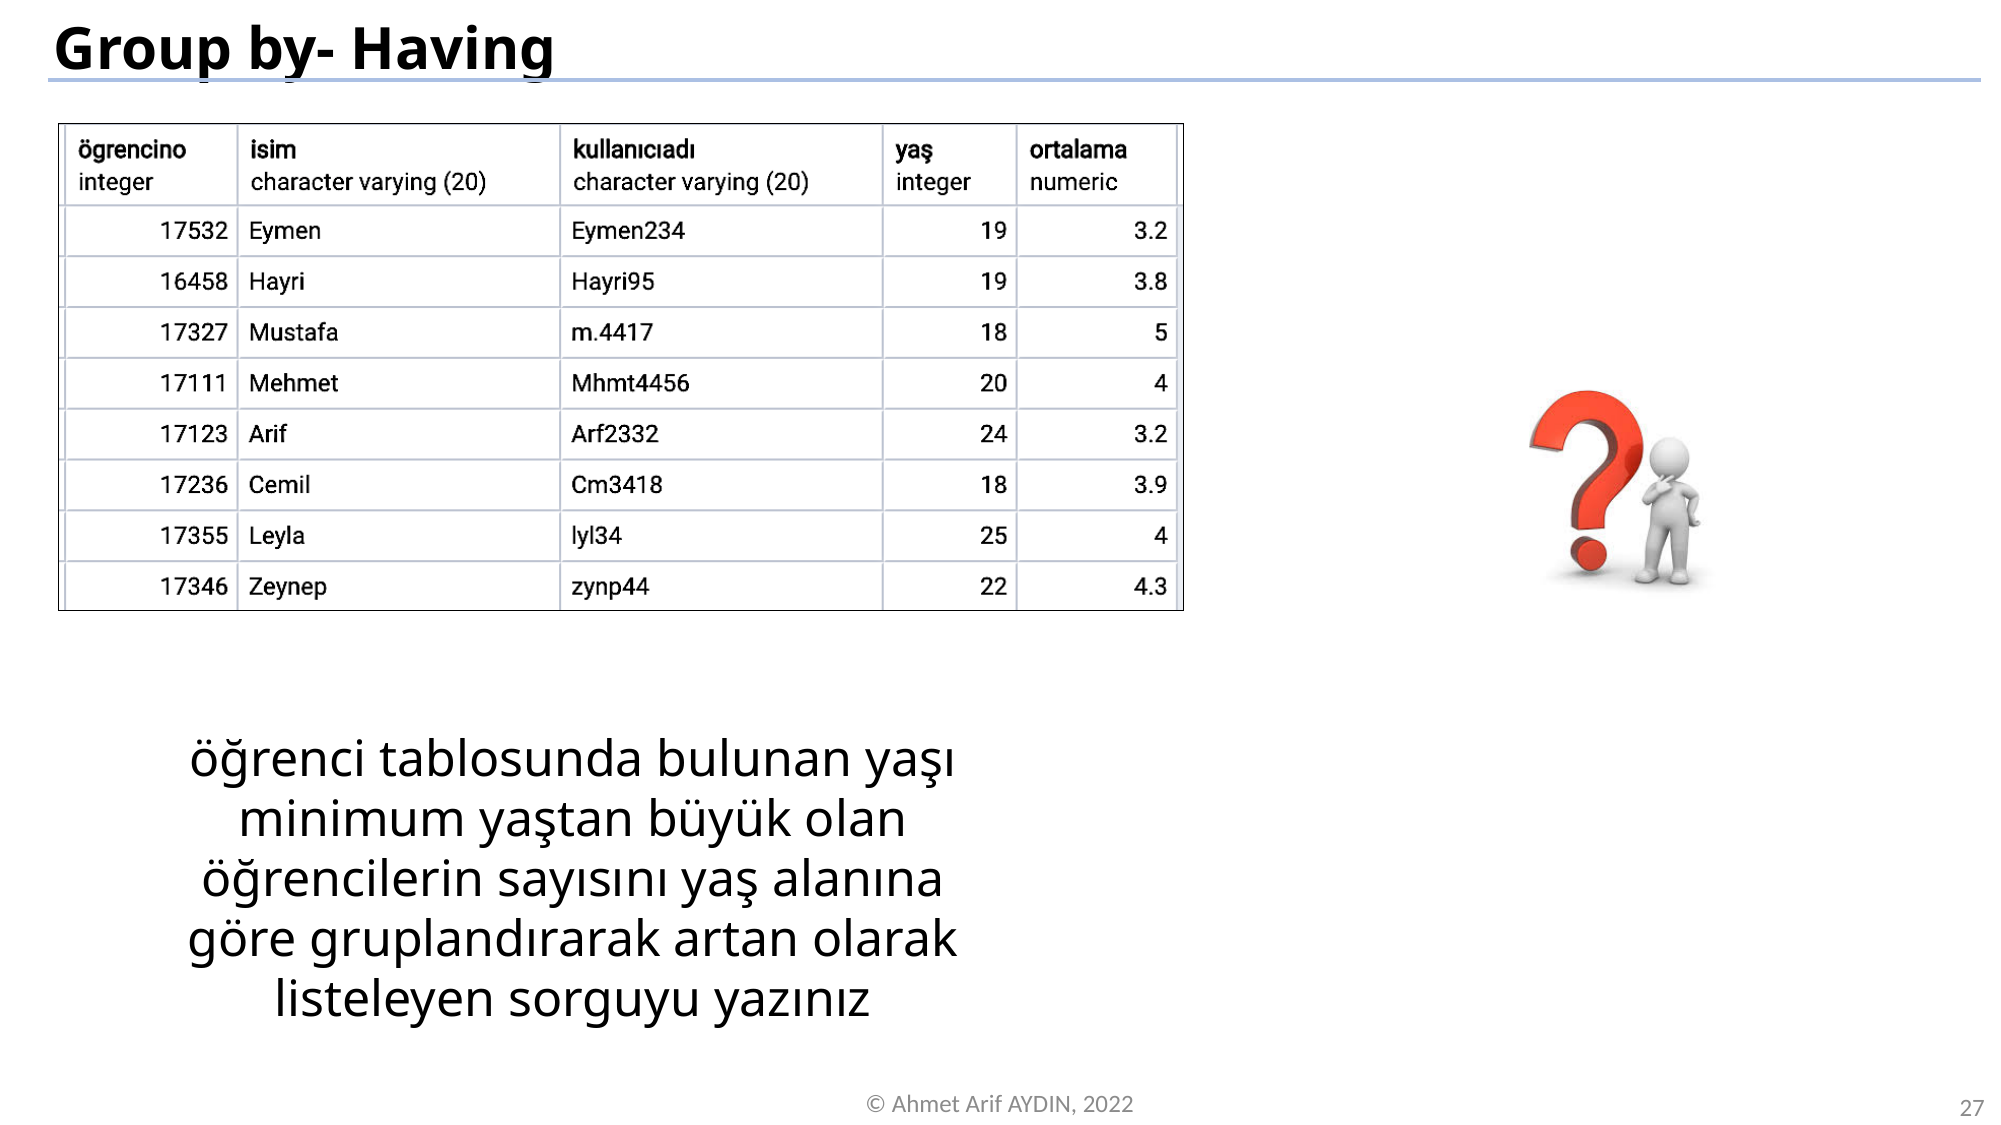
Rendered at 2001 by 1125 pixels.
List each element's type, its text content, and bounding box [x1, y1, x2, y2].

text_box Group by- Having [38, 6, 1808, 96]
footer © Ahmet Arif AYDIN, 2022 [662, 1083, 1338, 1122]
picture [1504, 373, 1742, 611]
slide_number 27 [1550, 1087, 2000, 1125]
text_box öğrenci tablosunda bulunan yaşı minimum yaştan büyük olan öğrencilerin sayısını yaş alanına göre gruplandırarak artan olarak listeleyen sorguyu yazınız [169, 718, 977, 1034]
picture [58, 123, 1184, 611]
